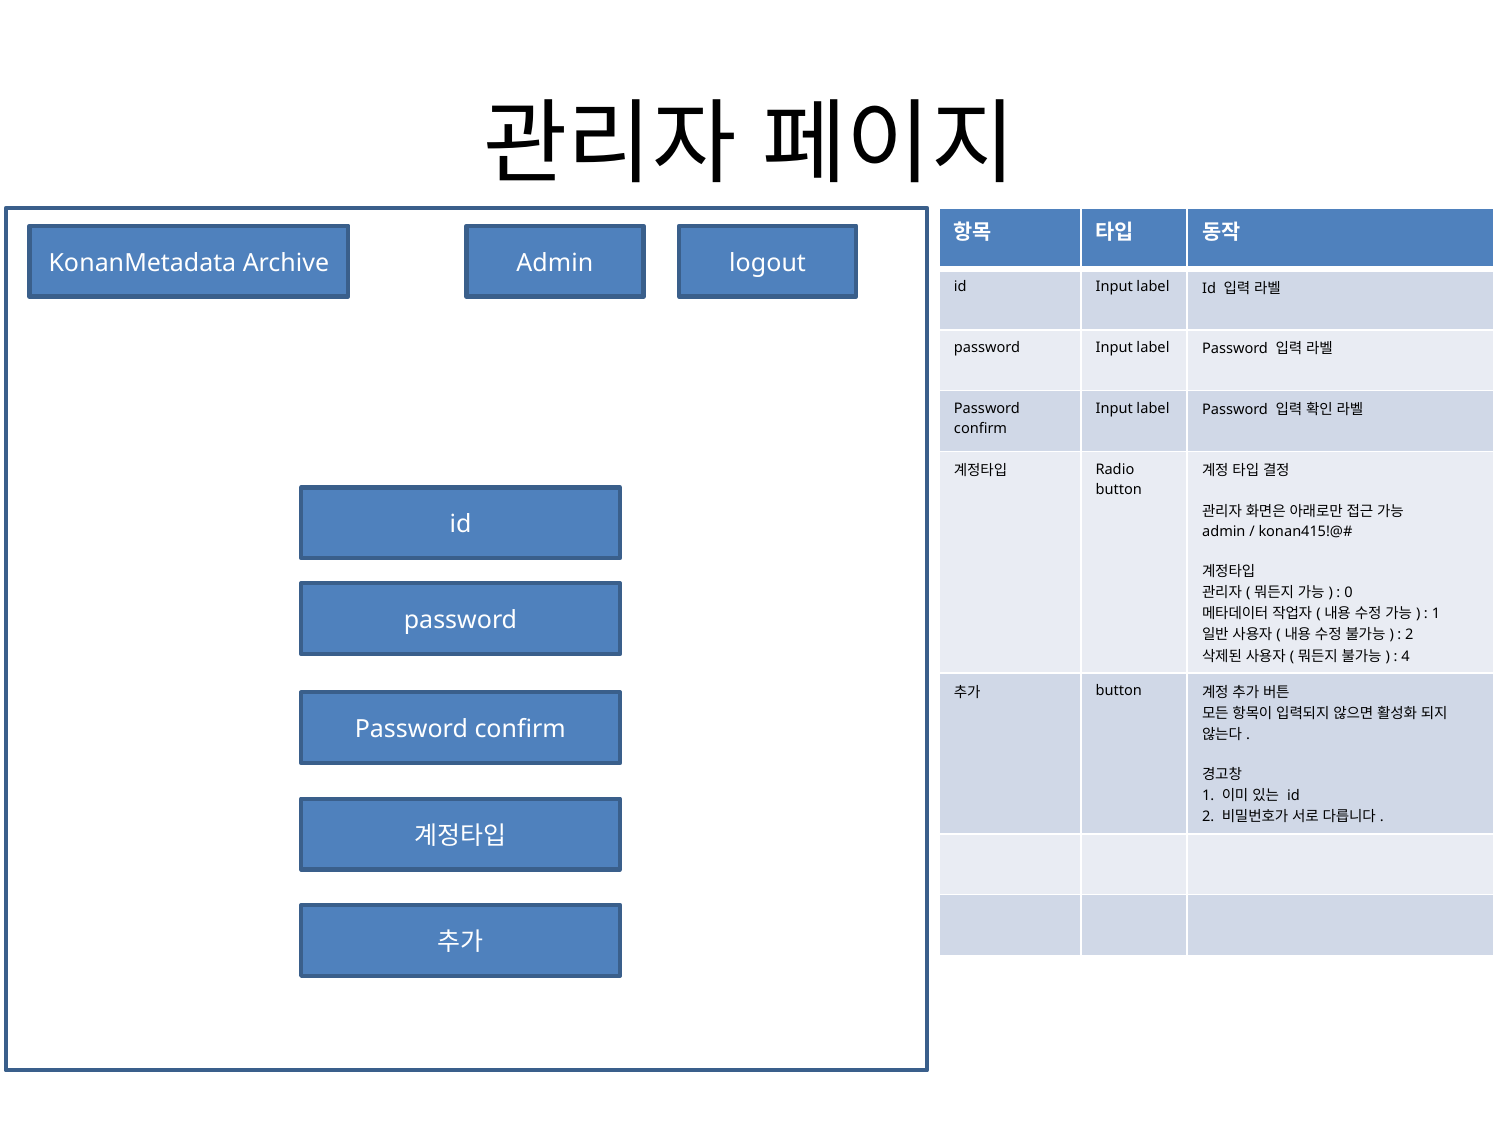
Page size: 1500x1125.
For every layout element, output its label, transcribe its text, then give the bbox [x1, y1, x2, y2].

table_cell [1188, 835, 1493, 894]
text_box 추가 [299, 903, 622, 978]
table_cell 계정 타입 결정 관리자 화면은 아래로만 접근 가능 admin / konan415!@# 계정타입 관리자(뭐든지 가능) : 0 메타데이터 작업자(내용 수정 가능) : 1 일반 사용자(내용 수정 불가능) : 2 삭제된 사용자(뭐든지 불가능) : 4 [1188, 452, 1493, 672]
table_cell [940, 835, 1080, 894]
table_cell [1188, 895, 1493, 955]
table_cell [940, 895, 1080, 955]
table_cell password [940, 331, 1080, 390]
text_box logout [677, 224, 858, 299]
table_cell Input label [1082, 272, 1186, 329]
table_cell 추가 [940, 674, 1080, 833]
table_cell id [940, 272, 1080, 329]
text_box Password confirm [299, 690, 622, 765]
table_cell [1082, 835, 1186, 894]
table_header 타입 [1082, 209, 1186, 266]
table_cell 계정타입 [940, 452, 1080, 672]
text_box id [299, 485, 622, 560]
text_box Admin [464, 224, 646, 299]
table_cell Password confirm [940, 391, 1080, 451]
text_box [4, 206, 929, 1072]
table_header 항목 [940, 209, 1080, 266]
table_cell button [1082, 674, 1186, 833]
table_header 동작 [1188, 209, 1493, 266]
table_cell [1082, 895, 1186, 955]
table_cell 계정 추가 버튼 모든 항목이 입력되지 않으면 활성화 되지 않는다. 경고창 1. 이미 있는 id 2. 비밀번호가 서로 다릅니다. [1188, 674, 1493, 833]
title 관리자 페이지 [75, 45, 1425, 233]
table_cell Id 입력 라벨 [1188, 272, 1493, 329]
table_cell Password 입력 확인 라벨 [1188, 391, 1493, 451]
table_cell Password 입력 라벨 [1188, 331, 1493, 390]
table_cell Input label [1082, 391, 1186, 451]
text_box 계정타입 [299, 797, 622, 872]
text_box password [299, 581, 622, 656]
table_cell Radio button [1082, 452, 1186, 672]
text_box KonanMetadata Archive [27, 224, 350, 299]
table_cell Input label [1082, 331, 1186, 390]
